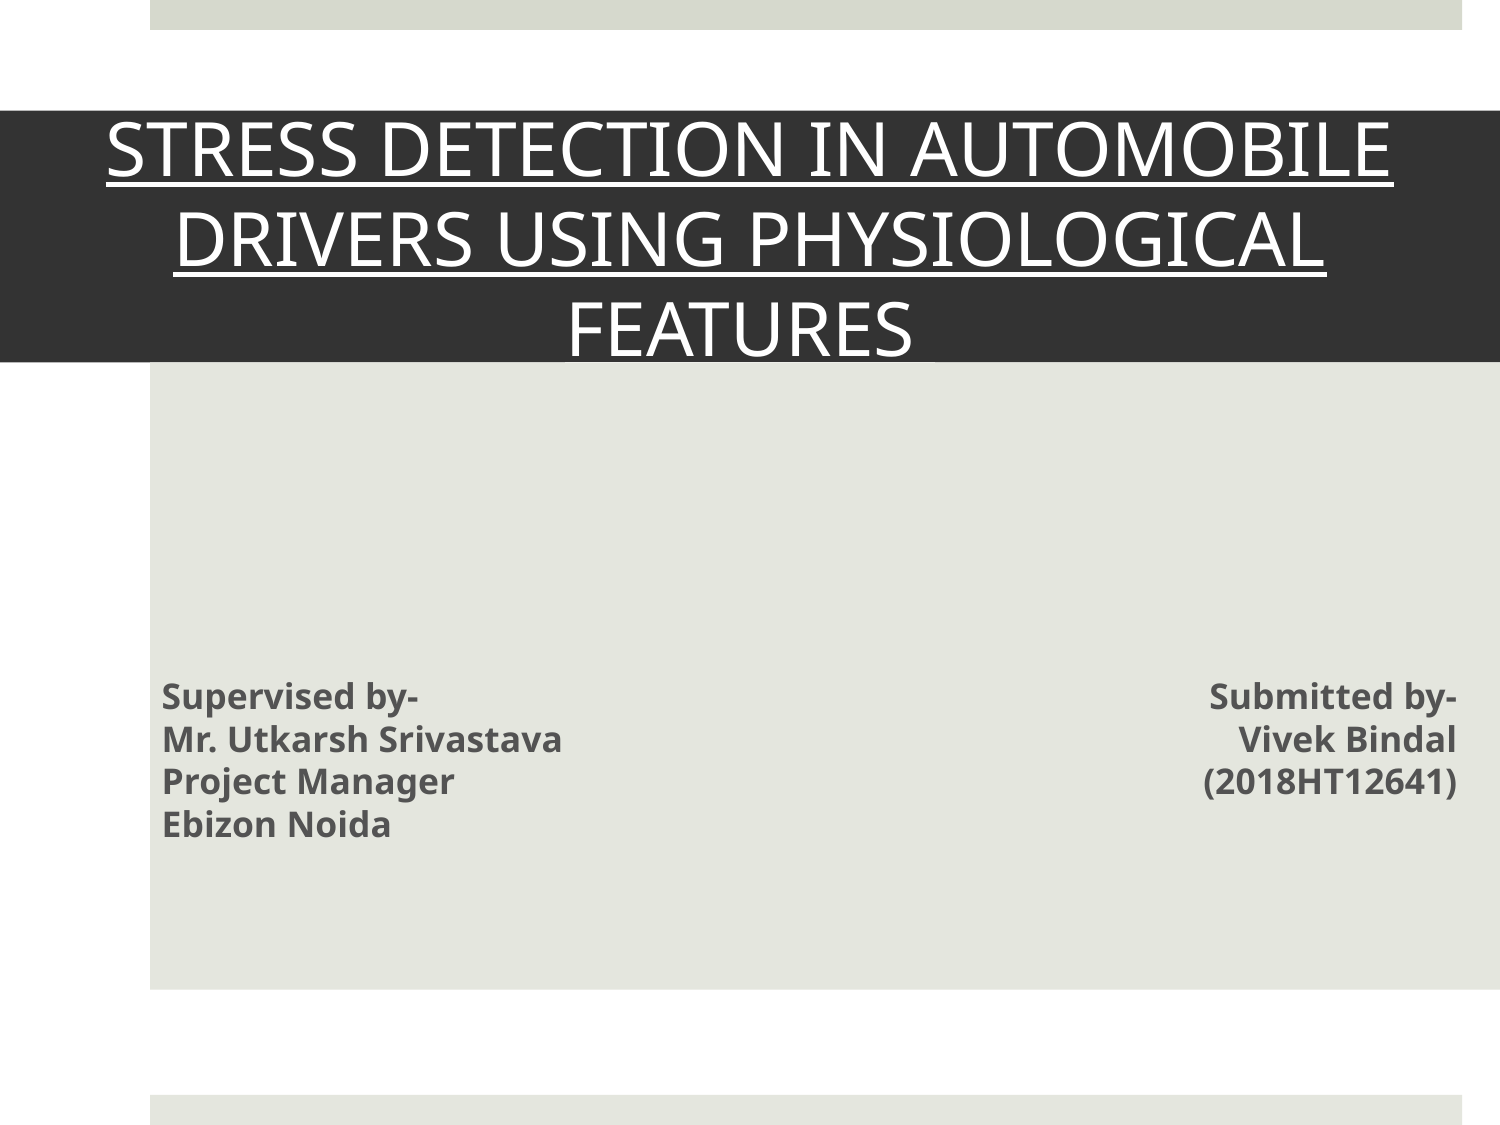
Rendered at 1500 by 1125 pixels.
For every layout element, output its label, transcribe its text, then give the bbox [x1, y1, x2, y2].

title STRESS DETECTION IN AUTOMOBILE DRIVERS USING PHYSIOLOGICAL FEATURES [0, 110, 1500, 363]
subtitle [150, 362, 1500, 990]
text_box Submitted by- Vivek Bindal (2018HT12641) [1049, 666, 1465, 857]
text_box Supervised by- Mr. Utkarsh Srivastava Project Manager Ebizon Noida [154, 666, 849, 857]
